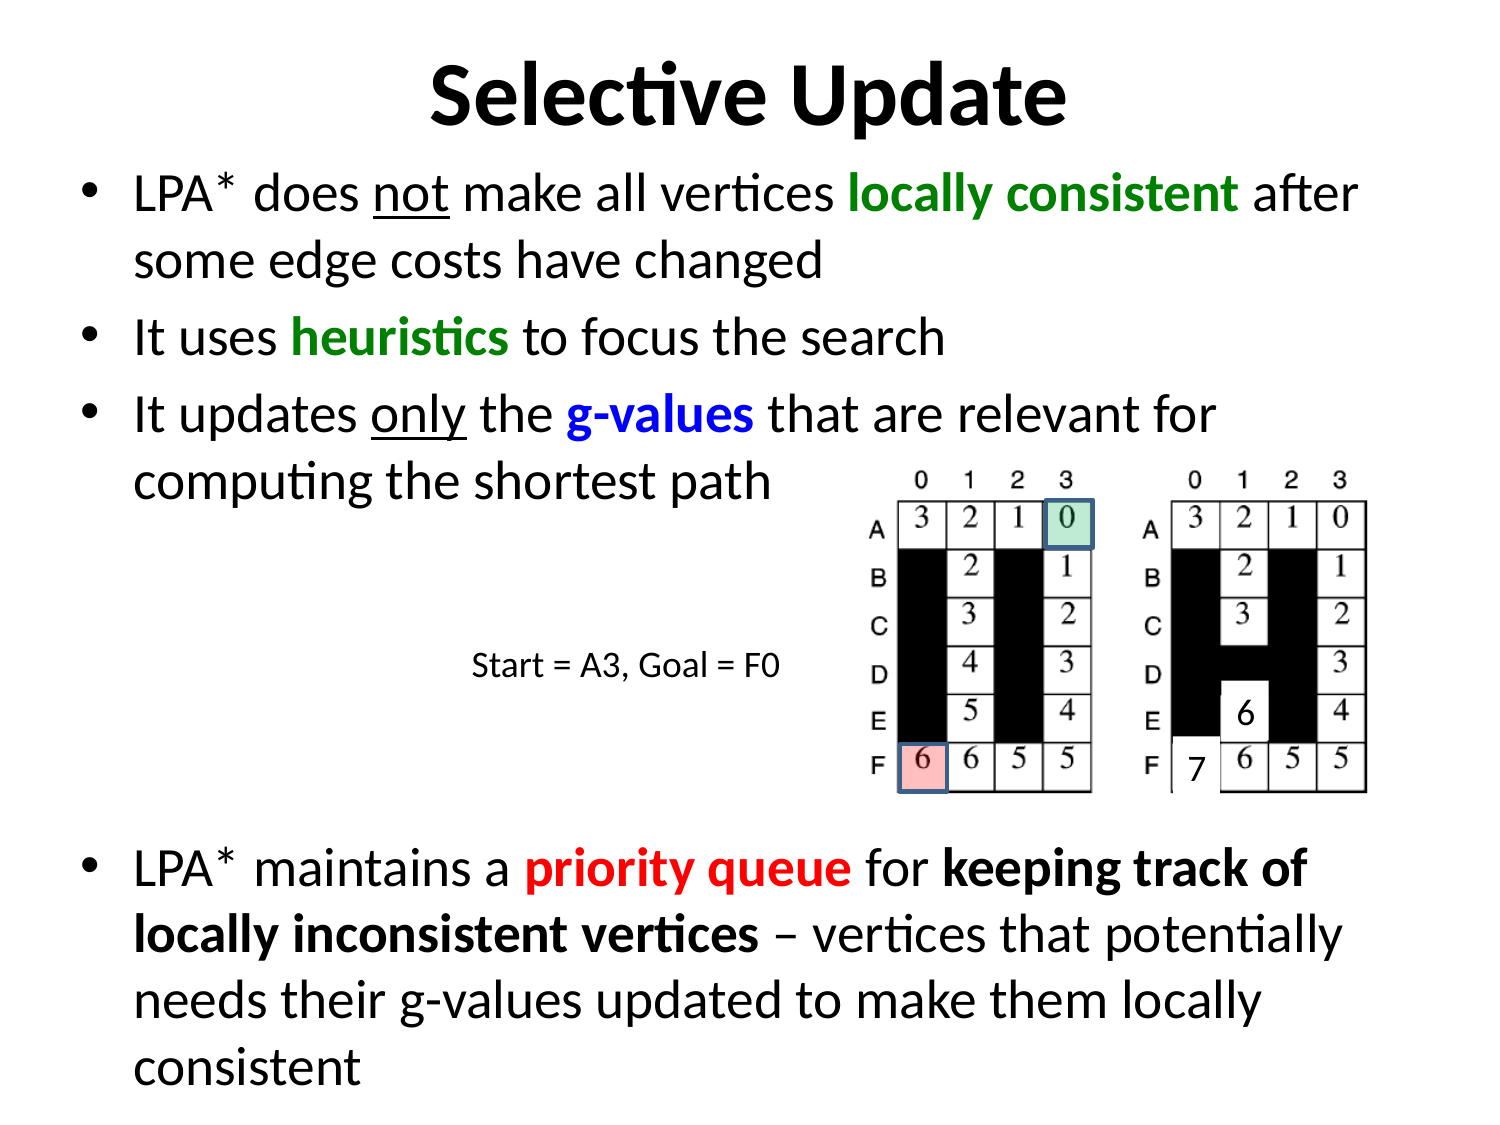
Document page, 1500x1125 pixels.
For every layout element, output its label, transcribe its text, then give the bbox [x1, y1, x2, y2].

text_box Start = A3, Goal = F0 [456, 632, 796, 693]
list LPA* does not make all vertices locally consistent after some edge costs have changed It uses heuristics to focus the search It updates only the g-values that are relevant for computing the shortest path LPA* maintains a priority queue for keeping track of locally inconsistent vertices – vertices that potentially needs their g-values updated to make them locally consistent [64, 149, 1439, 1106]
title Selective Update [75, 19, 1425, 149]
picture [855, 461, 1378, 804]
